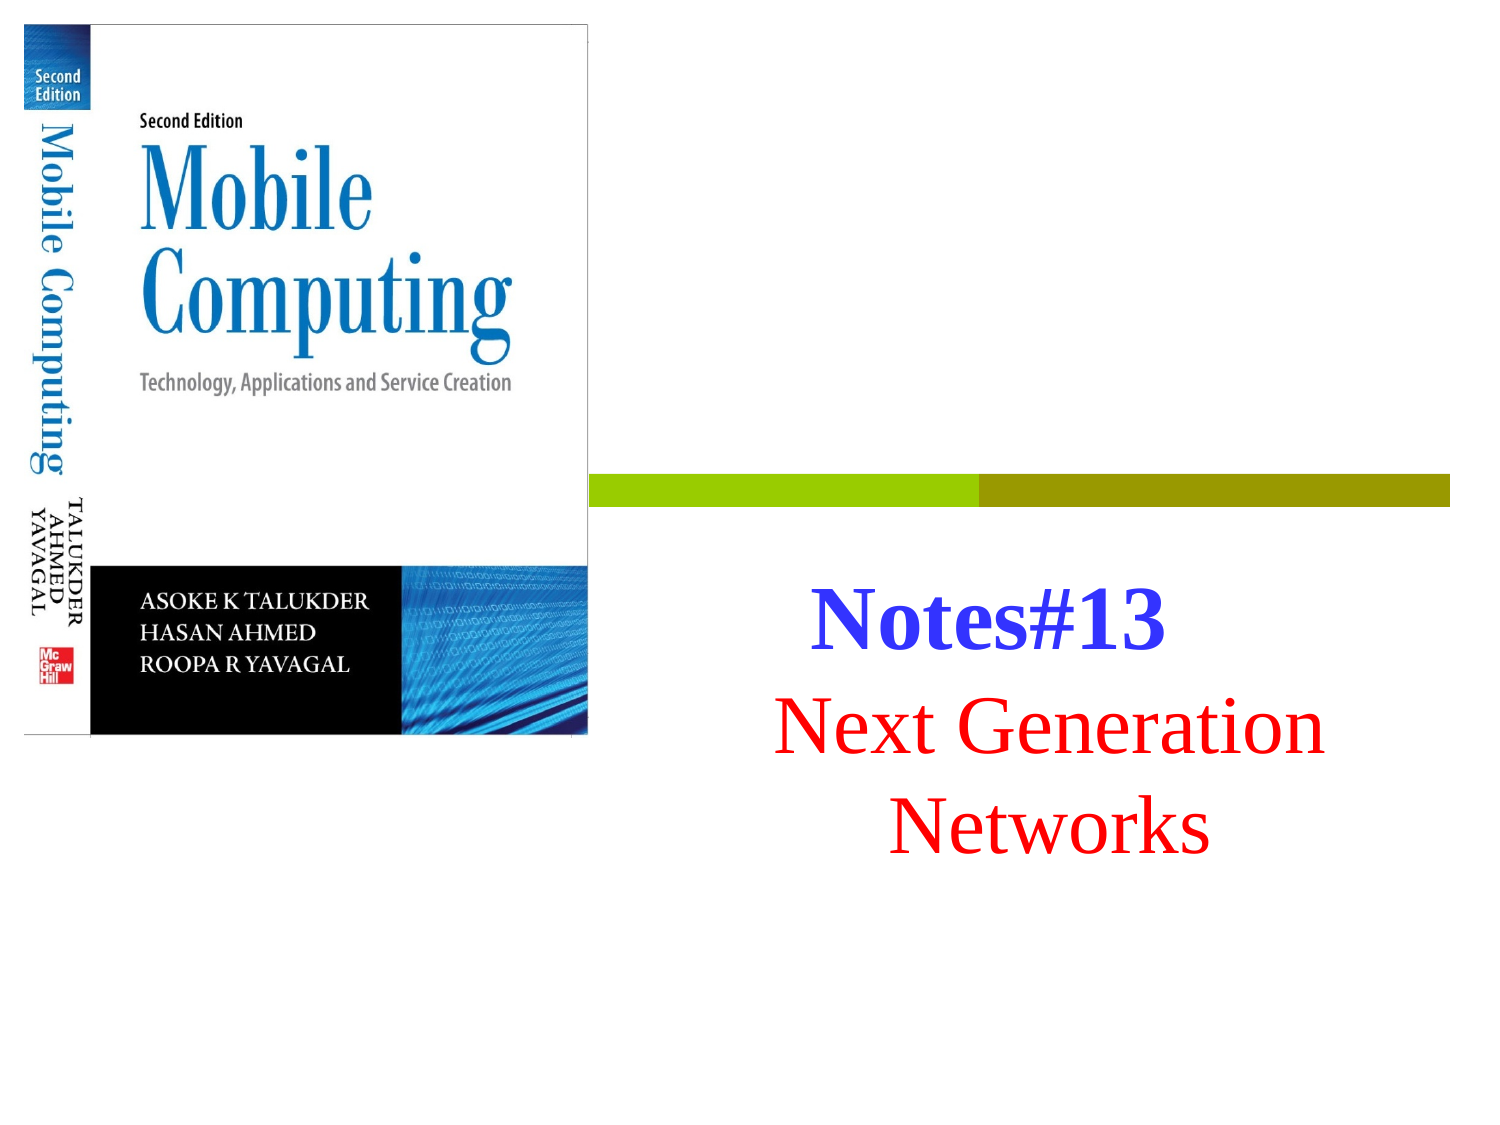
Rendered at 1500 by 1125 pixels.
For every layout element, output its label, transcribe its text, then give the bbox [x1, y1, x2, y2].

text_box Next Generation Networks [612, 662, 1488, 878]
text_box Notes#13 [589, 525, 1463, 700]
picture [24, 24, 589, 738]
